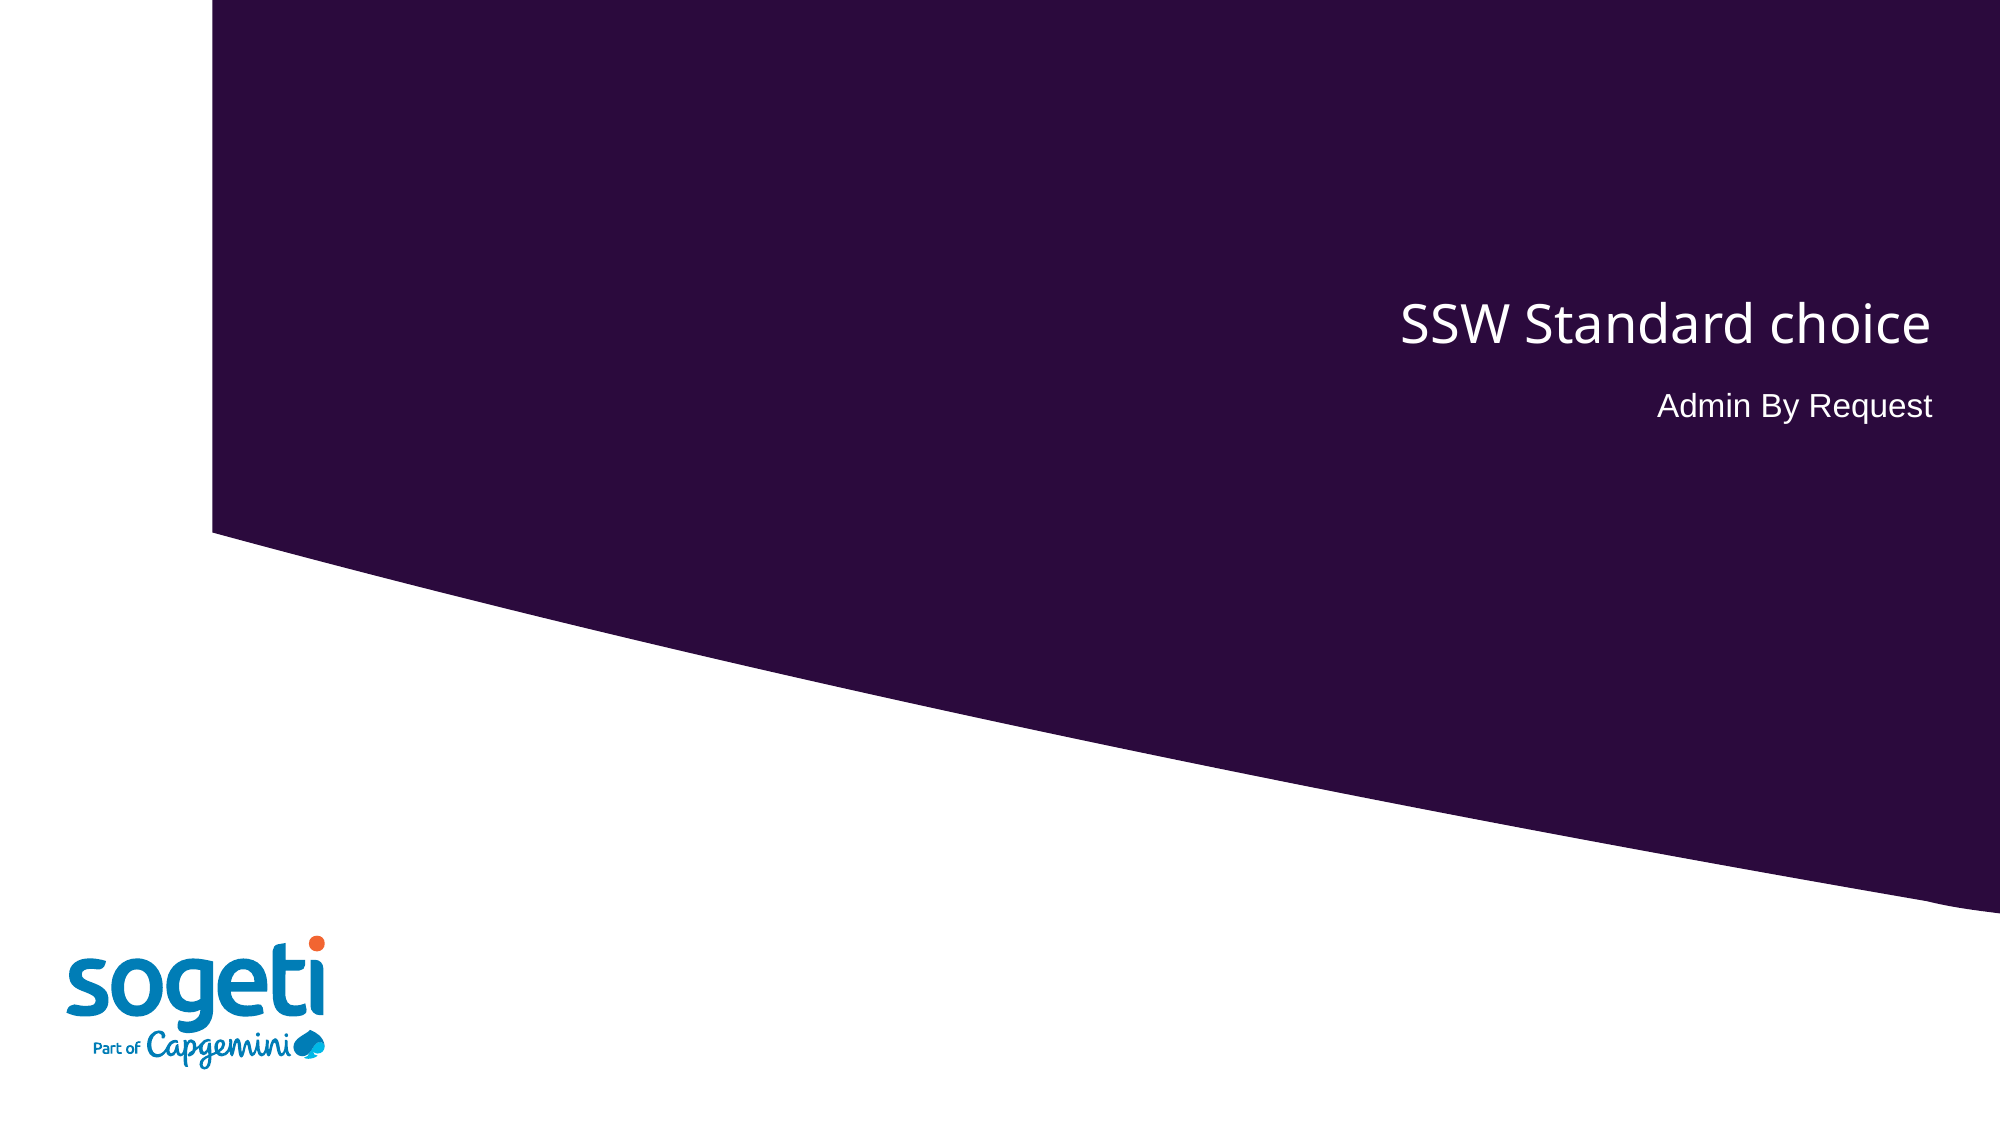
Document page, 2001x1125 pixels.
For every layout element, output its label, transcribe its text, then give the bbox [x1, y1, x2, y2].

title SSW Standard choice [1118, 236, 1934, 355]
subtitle Admin By Request [1118, 386, 1934, 588]
